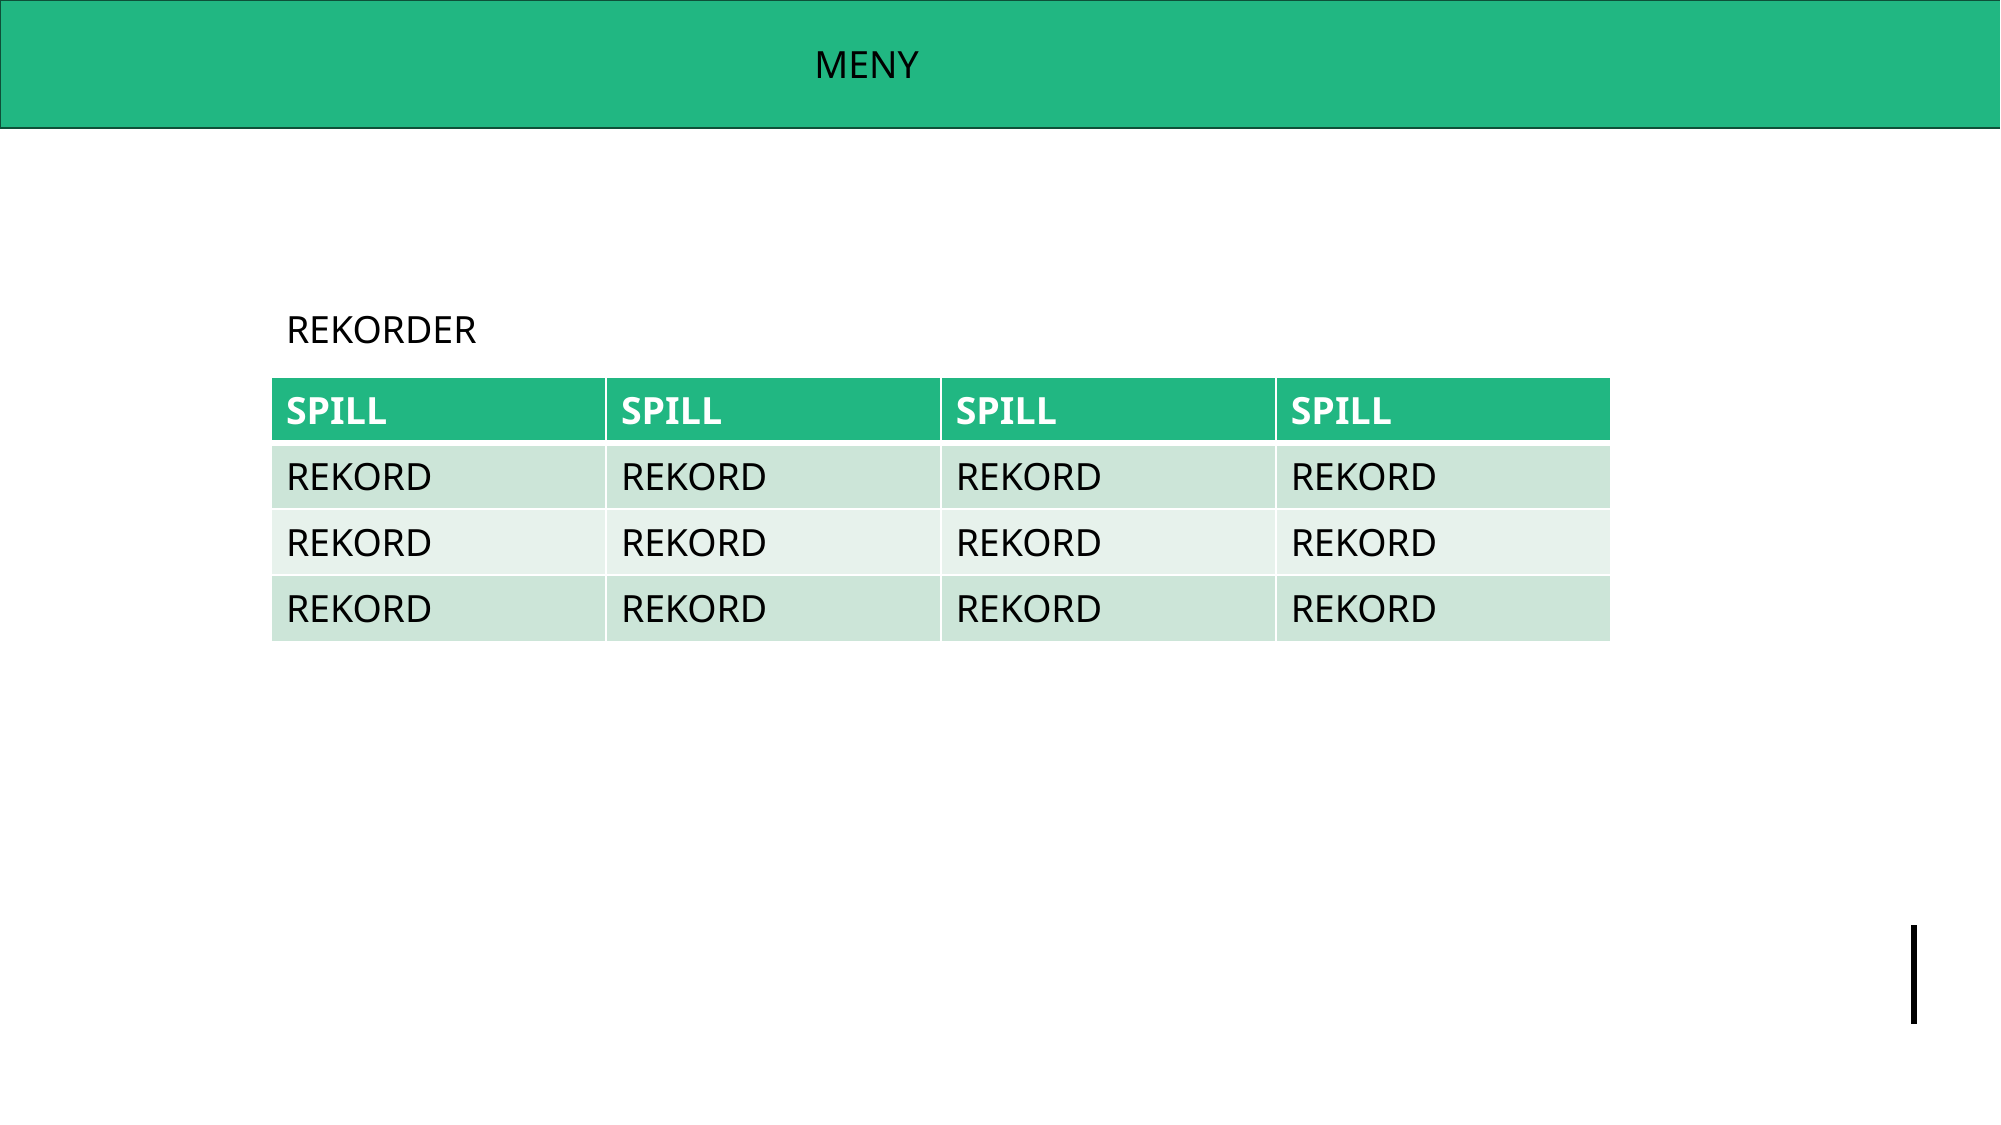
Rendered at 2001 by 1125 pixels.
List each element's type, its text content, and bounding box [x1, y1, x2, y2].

table_cell REKORD [607, 446, 940, 508]
table_cell REKORD [272, 510, 605, 574]
table_header SPILL [1277, 378, 1610, 440]
text_box REKORDER [270, 298, 599, 359]
table_cell REKORD [1277, 576, 1610, 641]
table_cell REKORD [942, 576, 1275, 641]
table_cell REKORD [942, 510, 1275, 574]
table_cell REKORD [607, 576, 940, 641]
table_cell REKORD [607, 510, 940, 574]
text_box [0, 0, 2000, 129]
table_cell REKORD [942, 446, 1275, 508]
table_cell REKORD [272, 576, 605, 641]
table_cell REKORD [272, 446, 605, 508]
table_header SPILL [942, 378, 1275, 440]
text_box MENY [799, 33, 1314, 94]
table_cell REKORD [1277, 446, 1610, 508]
table_header SPILL [607, 378, 940, 440]
table_cell REKORD [1277, 510, 1610, 574]
table_header SPILL [272, 378, 605, 440]
